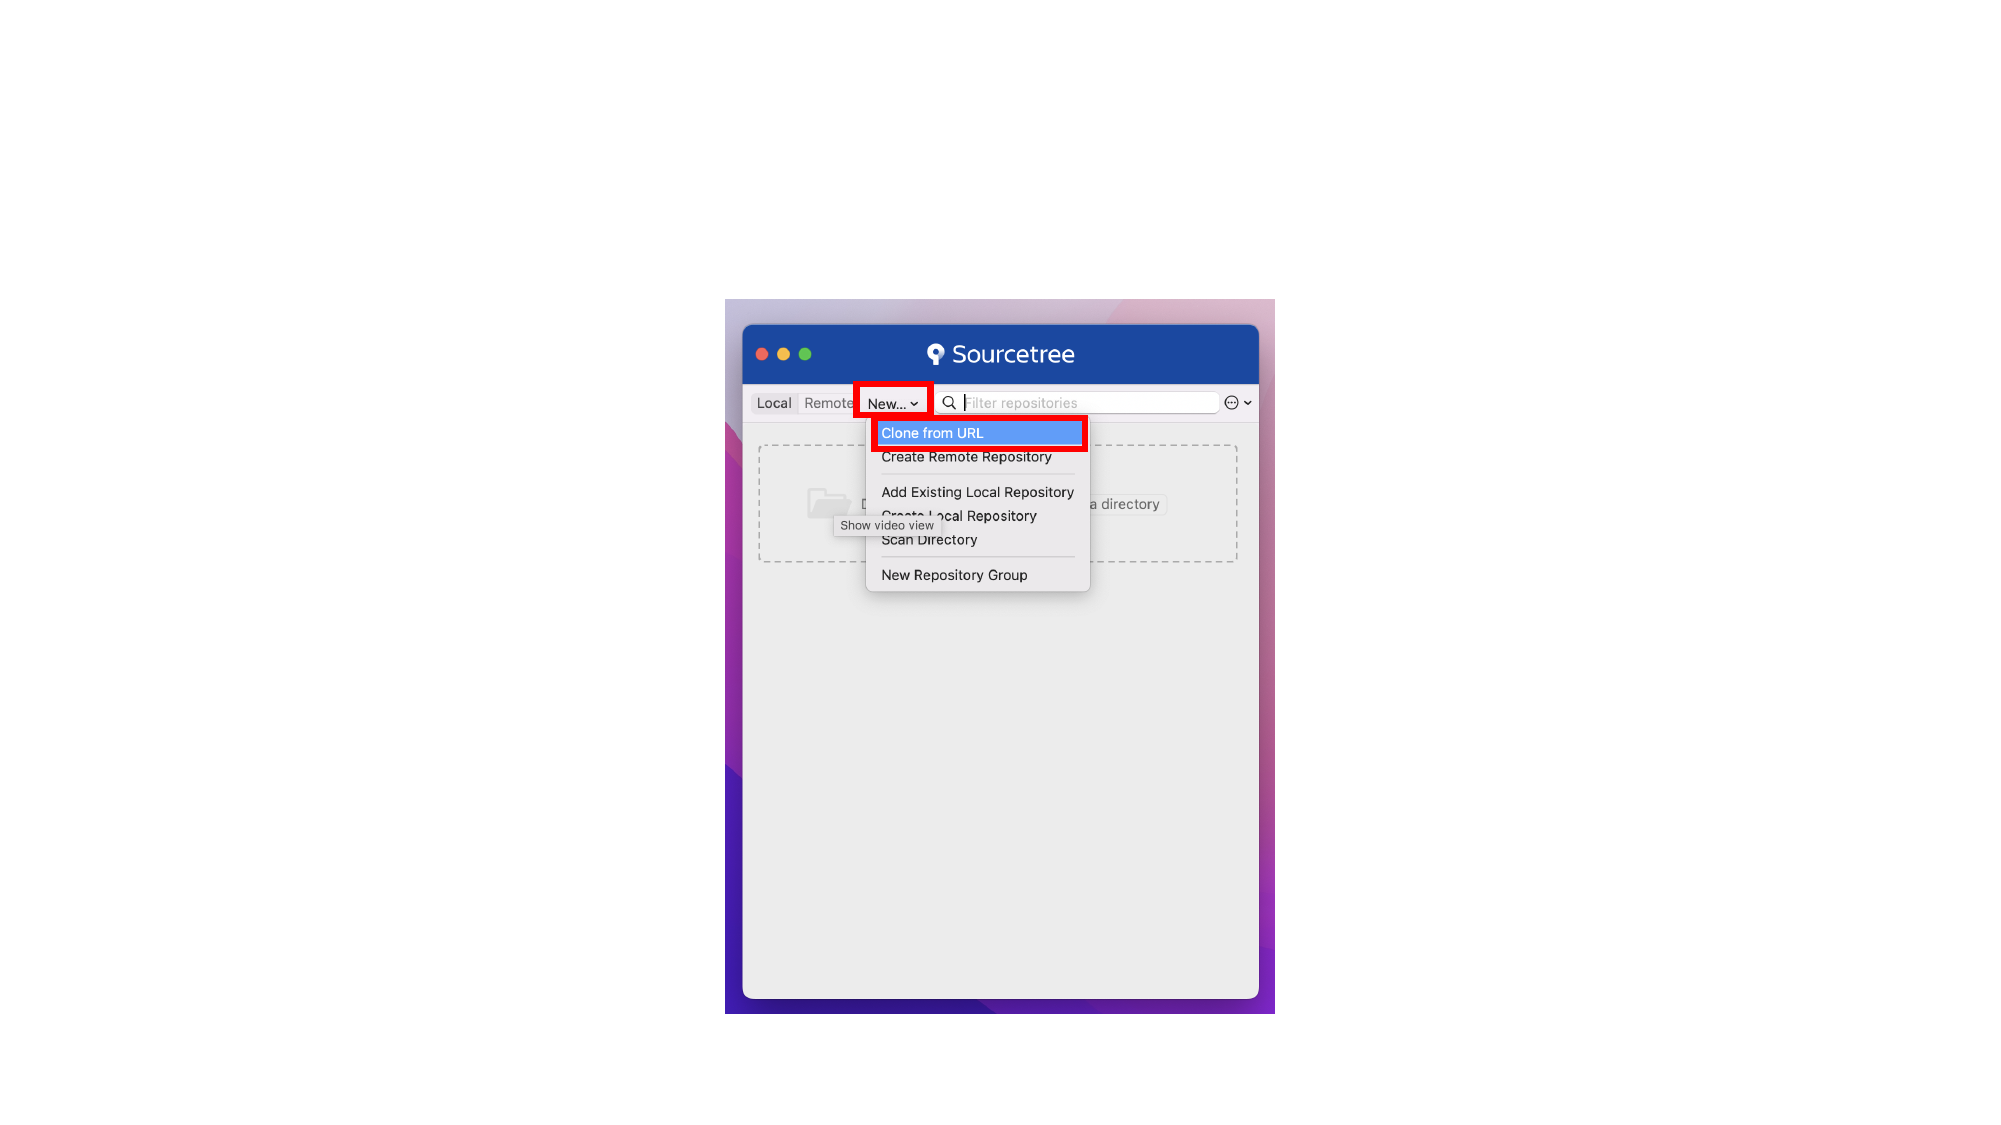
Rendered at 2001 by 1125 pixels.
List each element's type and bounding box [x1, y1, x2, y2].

list [725, 299, 1275, 1014]
